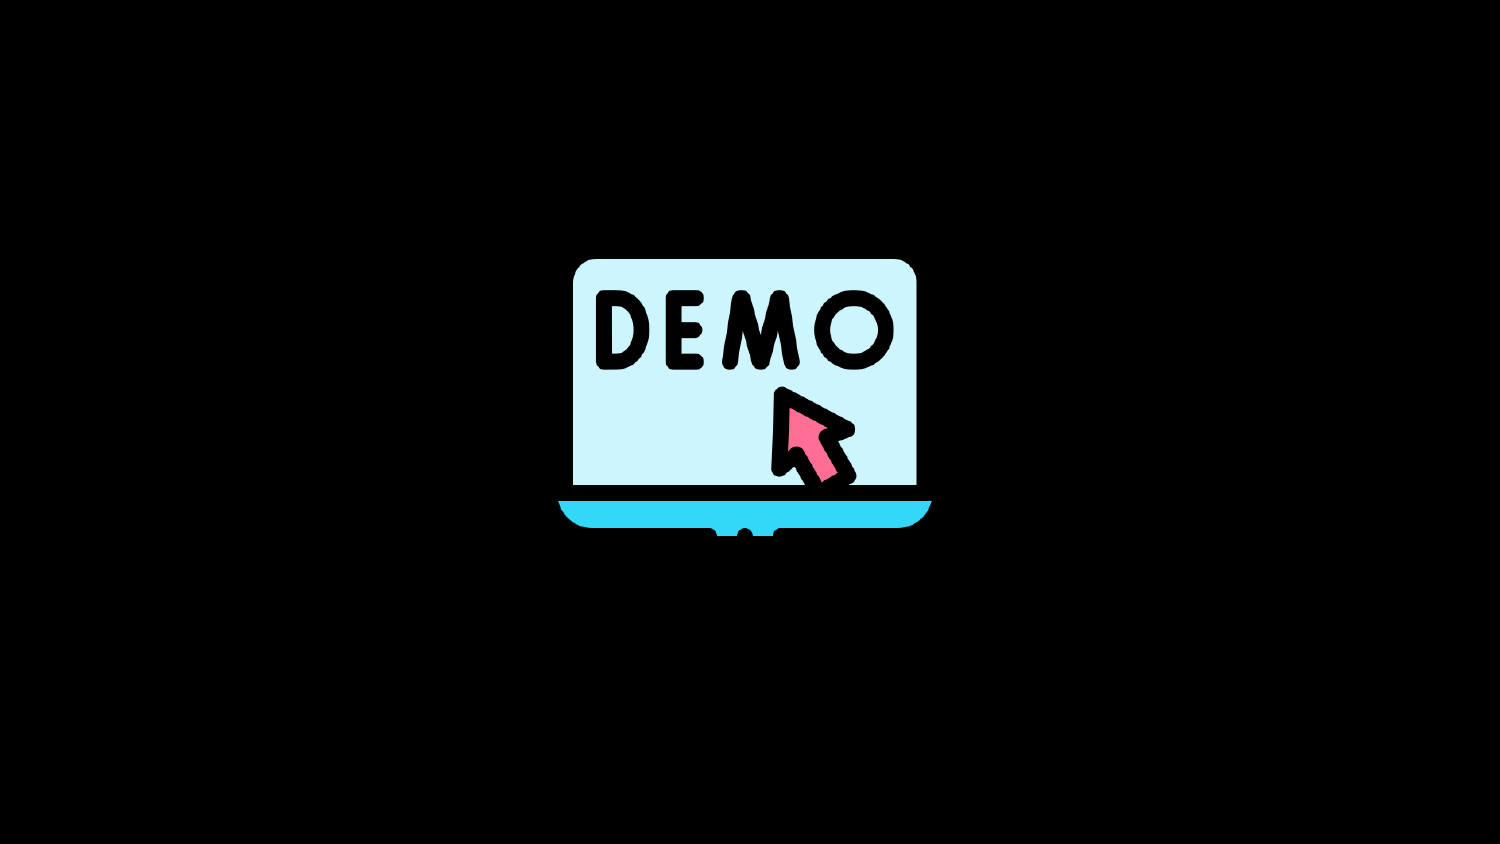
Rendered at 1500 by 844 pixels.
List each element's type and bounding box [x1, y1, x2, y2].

picture [540, 189, 948, 597]
